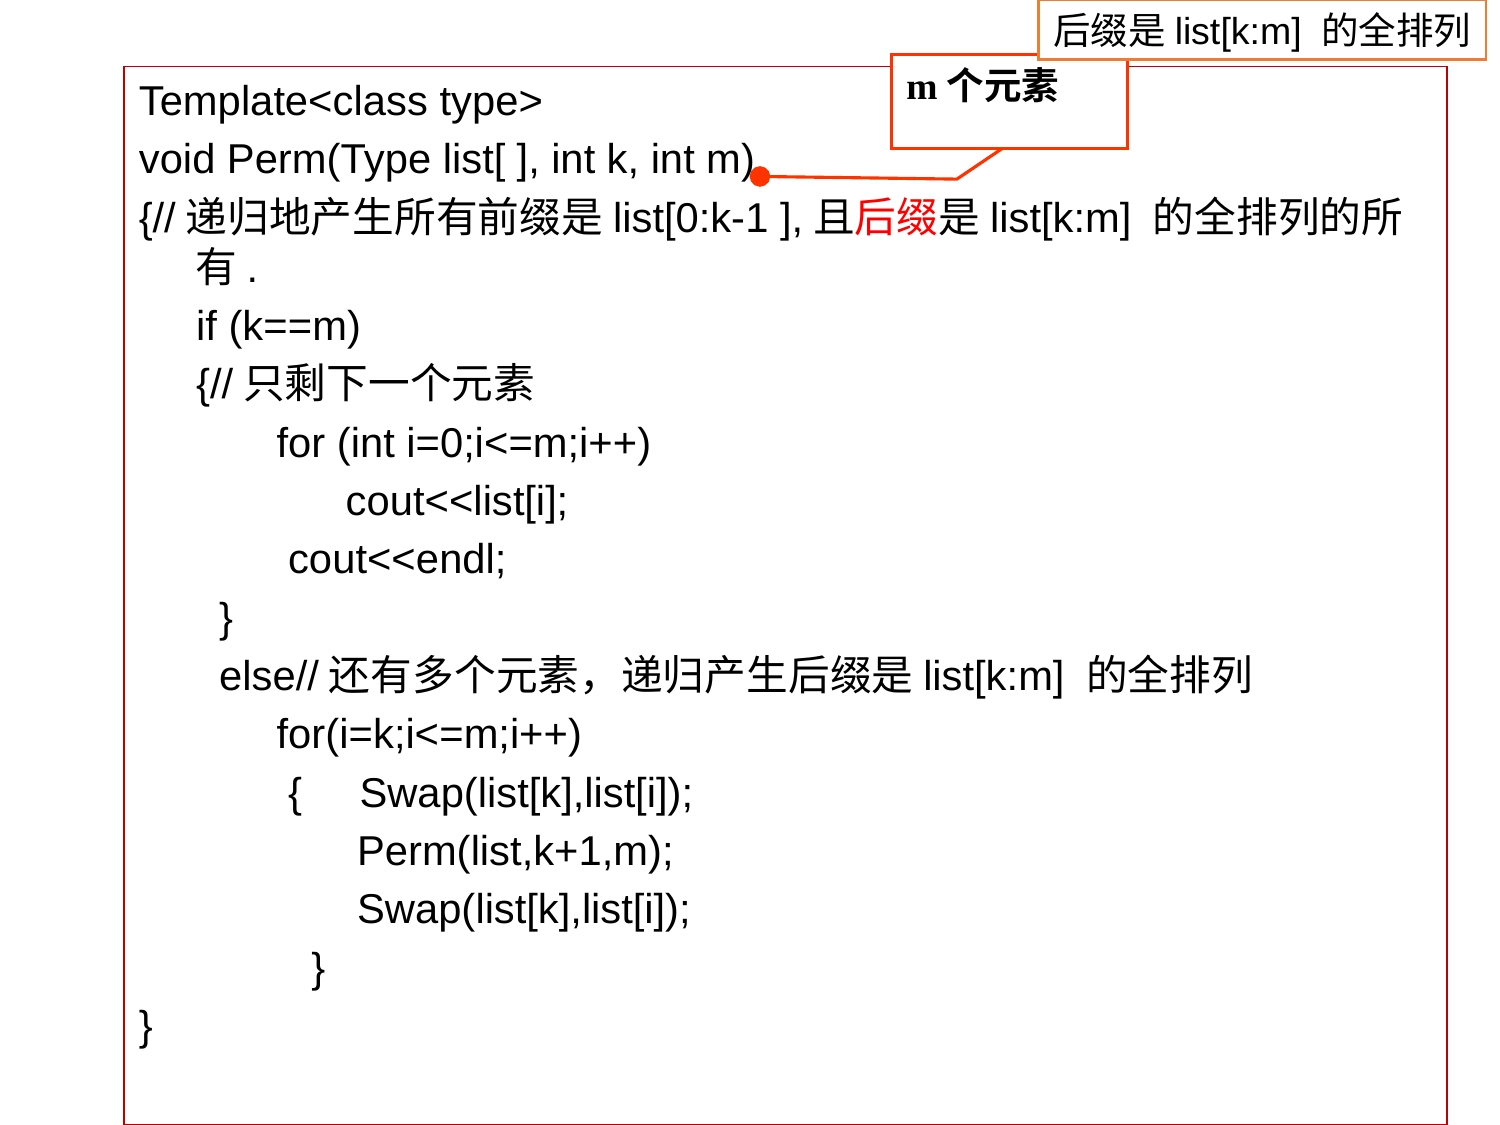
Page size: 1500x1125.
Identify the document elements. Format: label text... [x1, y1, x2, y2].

text_box m个元素 [749, 54, 1128, 187]
text_box Template<class type> void Perm(Type list[ ], int k, int m) {//递归地产生所有前缀是list[0:k-1 ],且后缀是list[k:m] 的全排列的所有. if (k==m) {//只剩下一个元素 for (int i=0;i<=m;i++) cout<<list[i]; cout<<endl; } else//还有多个元素，递归产生后缀是list[k:m] 的全排列 for(i=k;i<=m;i++) { Swap(list[k],list[i]); Perm(list,k+1,m); Swap(list[k],list[i]); } } [123, 66, 1447, 1125]
text_box 后缀是list[k:m] 的全排列 [1037, 0, 1487, 61]
